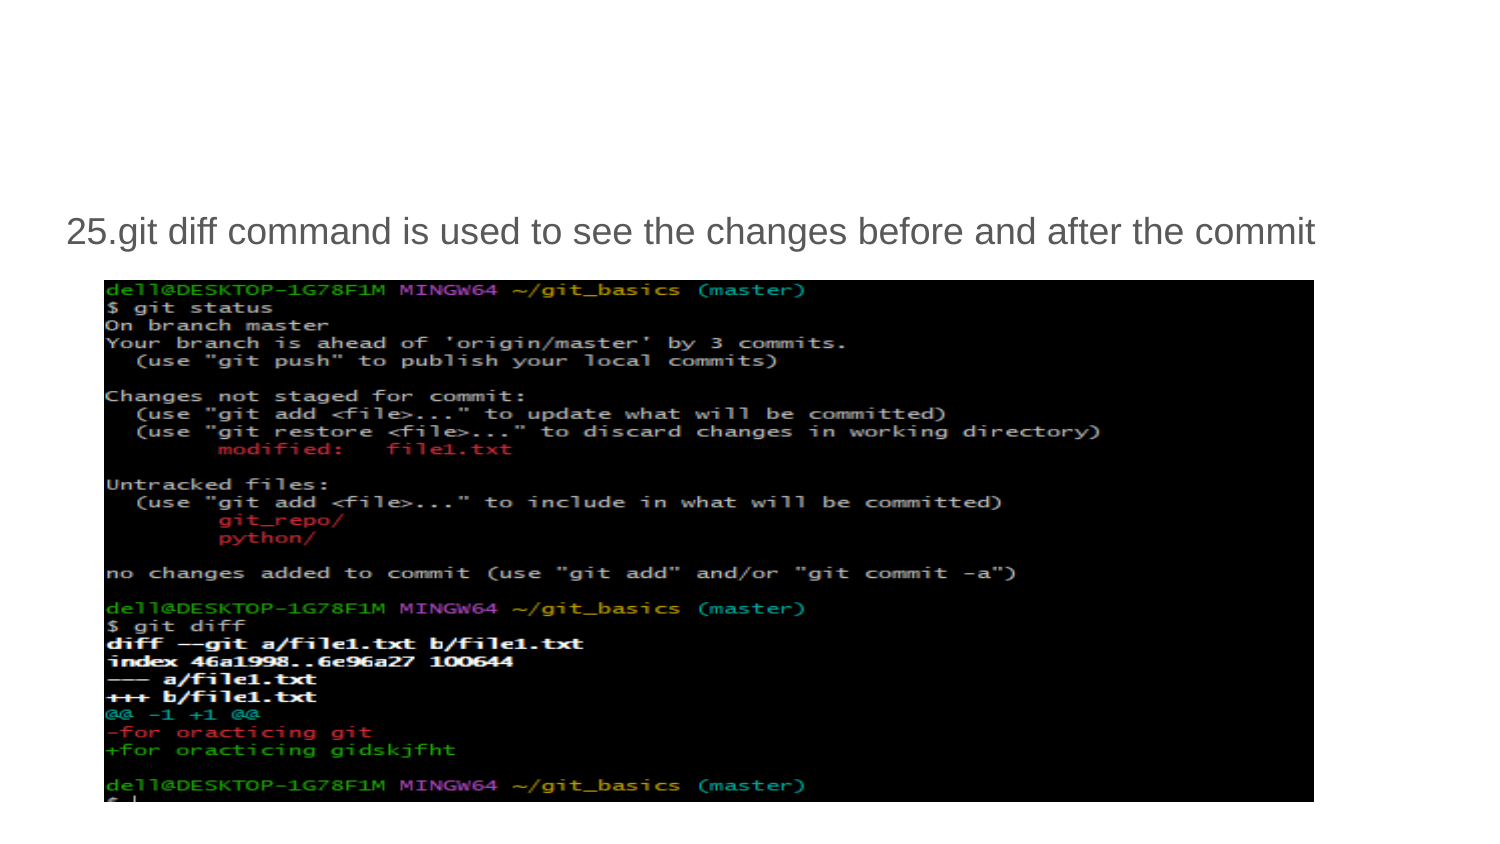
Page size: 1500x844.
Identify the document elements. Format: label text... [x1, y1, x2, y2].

picture [103, 280, 1314, 802]
list 25.git diff command is used to see the changes before and after the commit [51, 189, 1449, 750]
